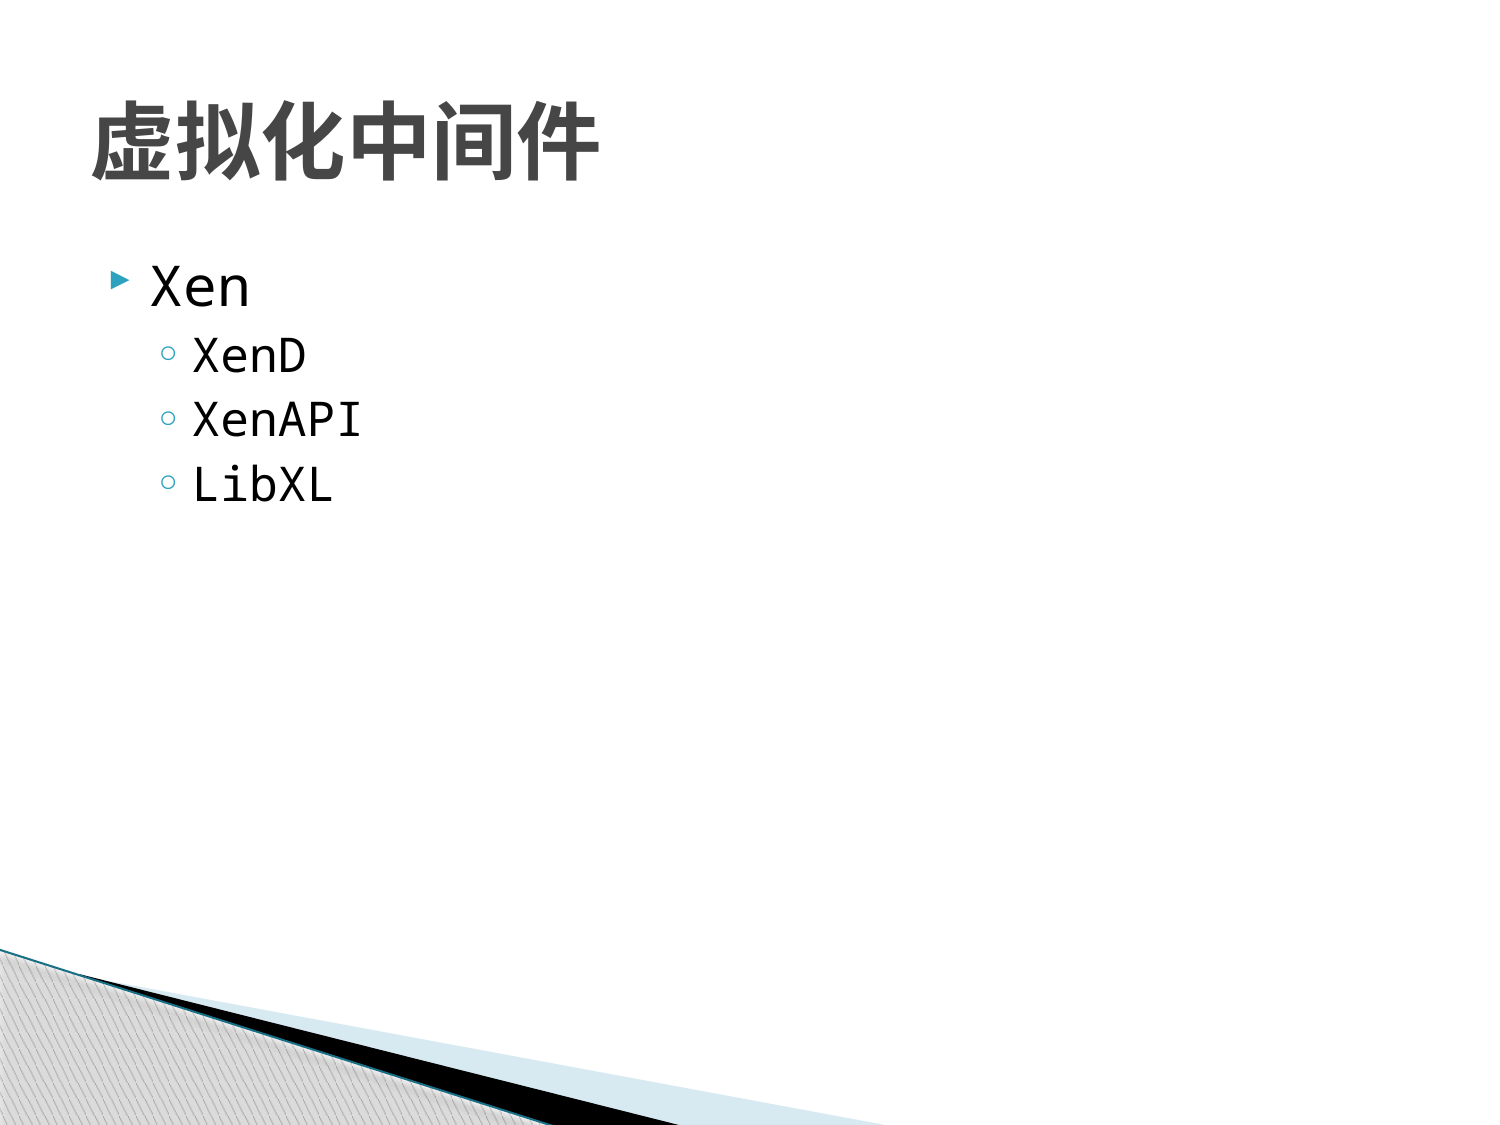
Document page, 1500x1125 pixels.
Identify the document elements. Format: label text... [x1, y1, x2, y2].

list Xen XenD XenAPI LibXL [75, 243, 1425, 986]
title 虚拟化中间件 [75, 45, 1425, 233]
